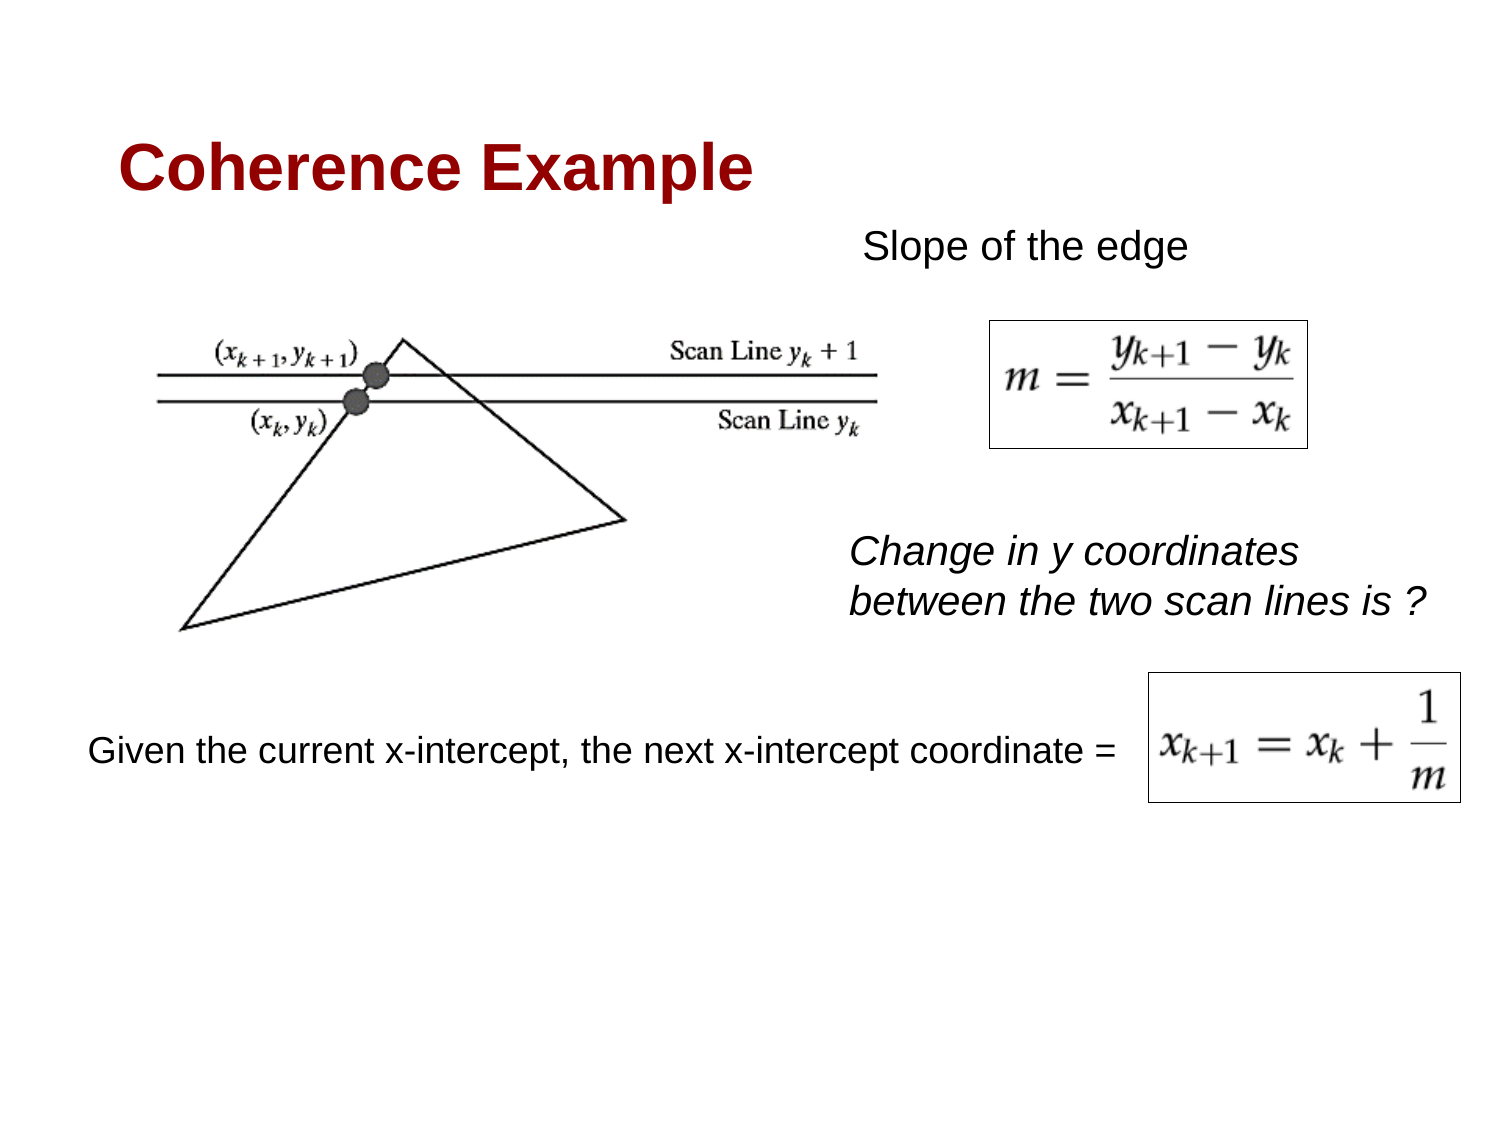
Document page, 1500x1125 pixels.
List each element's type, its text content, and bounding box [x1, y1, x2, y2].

picture [989, 320, 1307, 449]
picture [1148, 672, 1461, 803]
text_box Change in y coordinates between the two scan lines is ? [887, 516, 1463, 632]
text_box Given the current x-intercept, the next x-intercept coordinate = [72, 718, 1143, 779]
text_box Slope of the edge [835, 211, 1216, 277]
title Coherence Example [103, 59, 1397, 278]
picture [144, 305, 887, 651]
